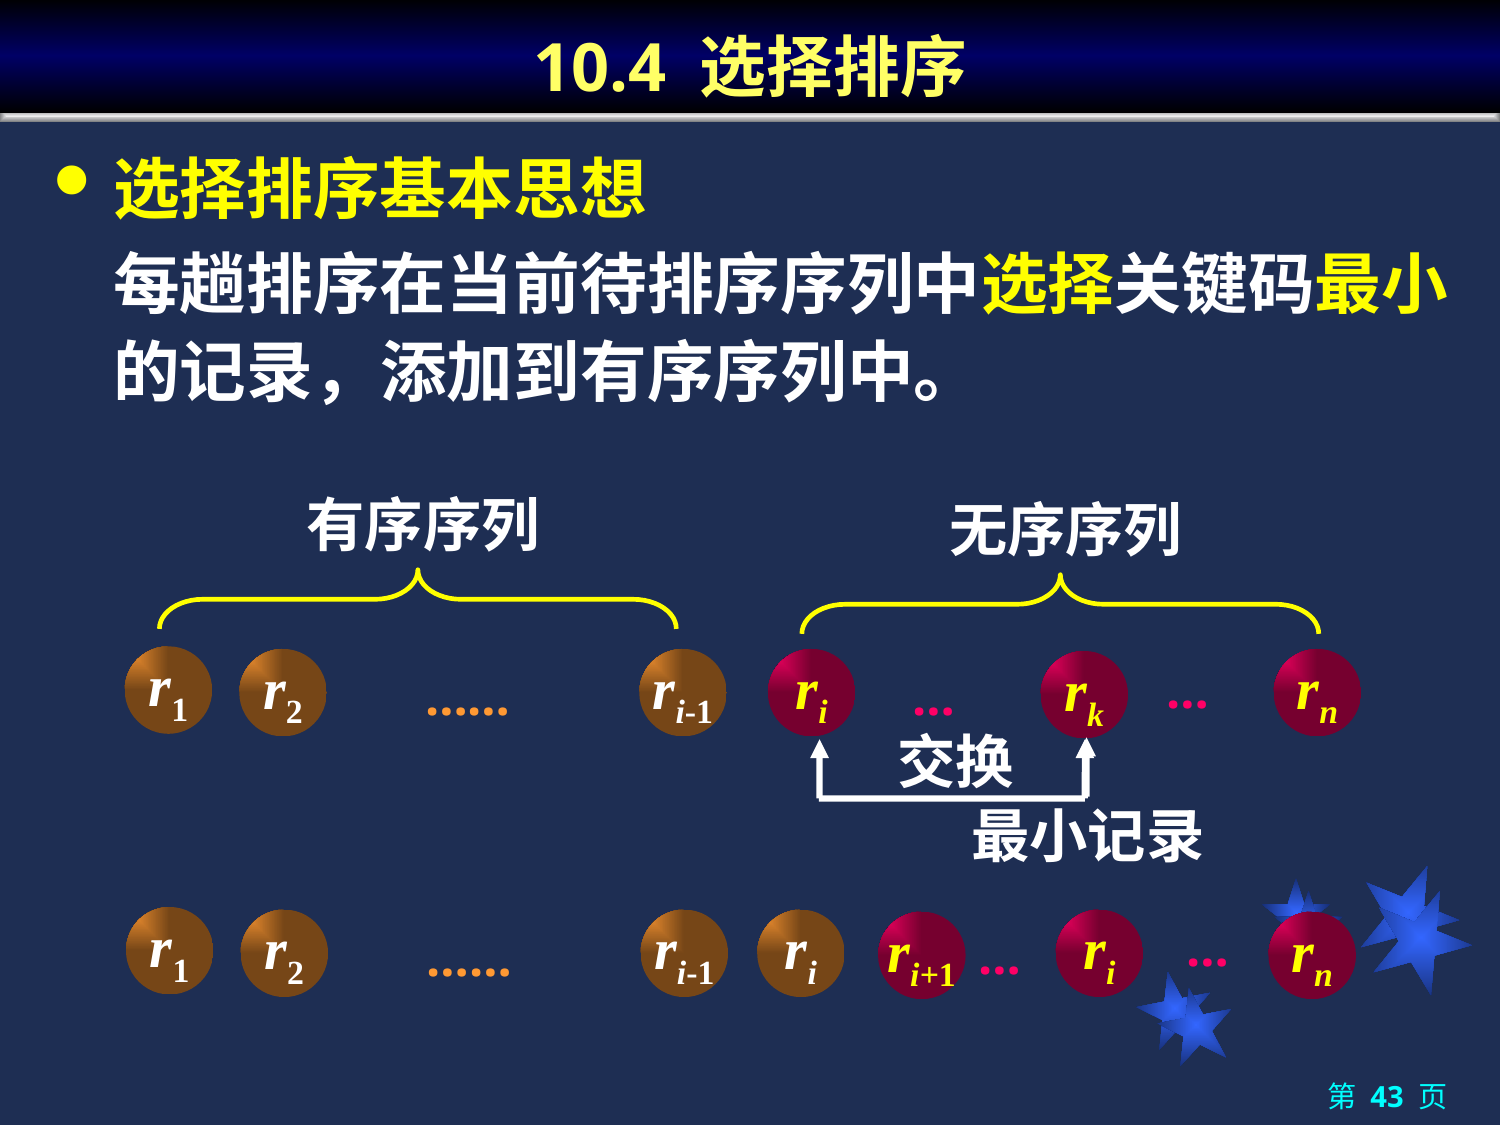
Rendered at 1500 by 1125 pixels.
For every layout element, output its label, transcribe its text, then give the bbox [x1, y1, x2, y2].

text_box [124, 646, 1362, 739]
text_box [818, 717, 1086, 803]
text_box 选择排序基本思想 每趟排序在当前待排序序列中选择关键码最小的记录，添加到有序序列中。 [38, 131, 1476, 417]
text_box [159, 480, 677, 630]
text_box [801, 485, 1319, 634]
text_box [956, 737, 1223, 877]
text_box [125, 906, 1357, 1000]
title 10.4 选择排序 [0, 0, 1500, 113]
slide_number 第 43 页 [1067, 1070, 1463, 1125]
